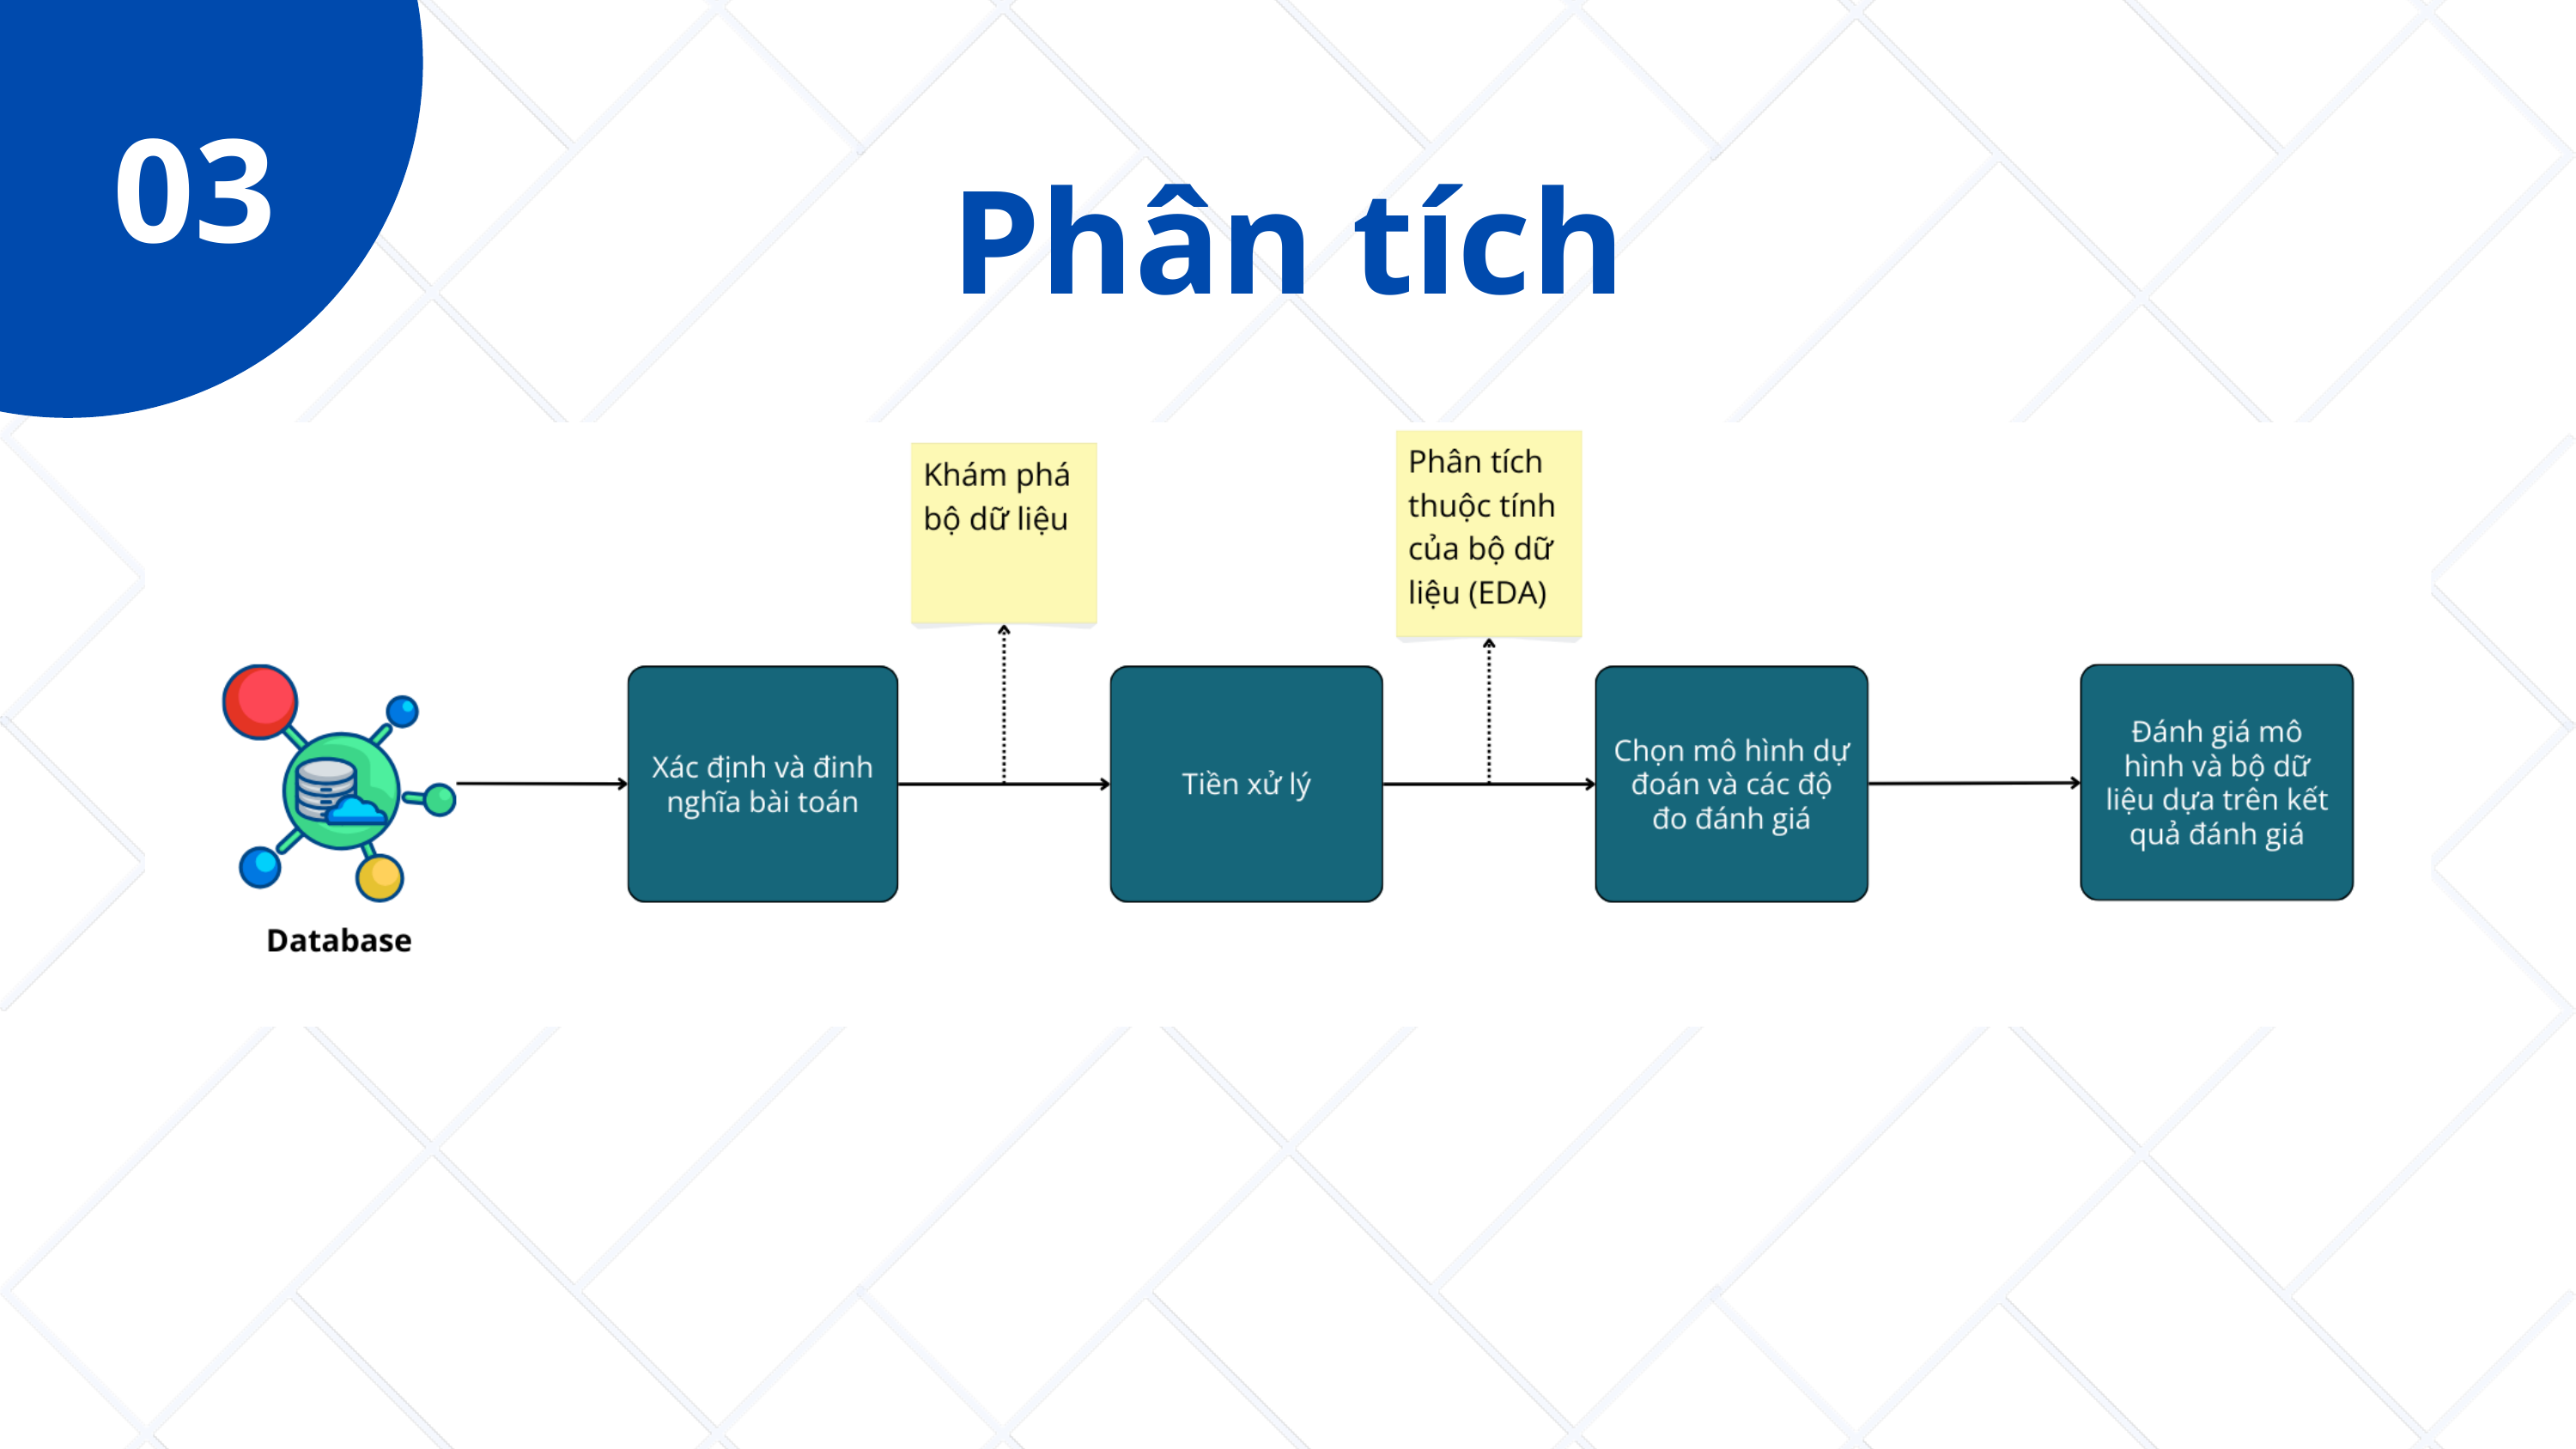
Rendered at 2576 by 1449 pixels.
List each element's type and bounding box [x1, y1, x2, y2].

text_box [0, 0, 2576, 1449]
text_box [0, 0, 423, 418]
